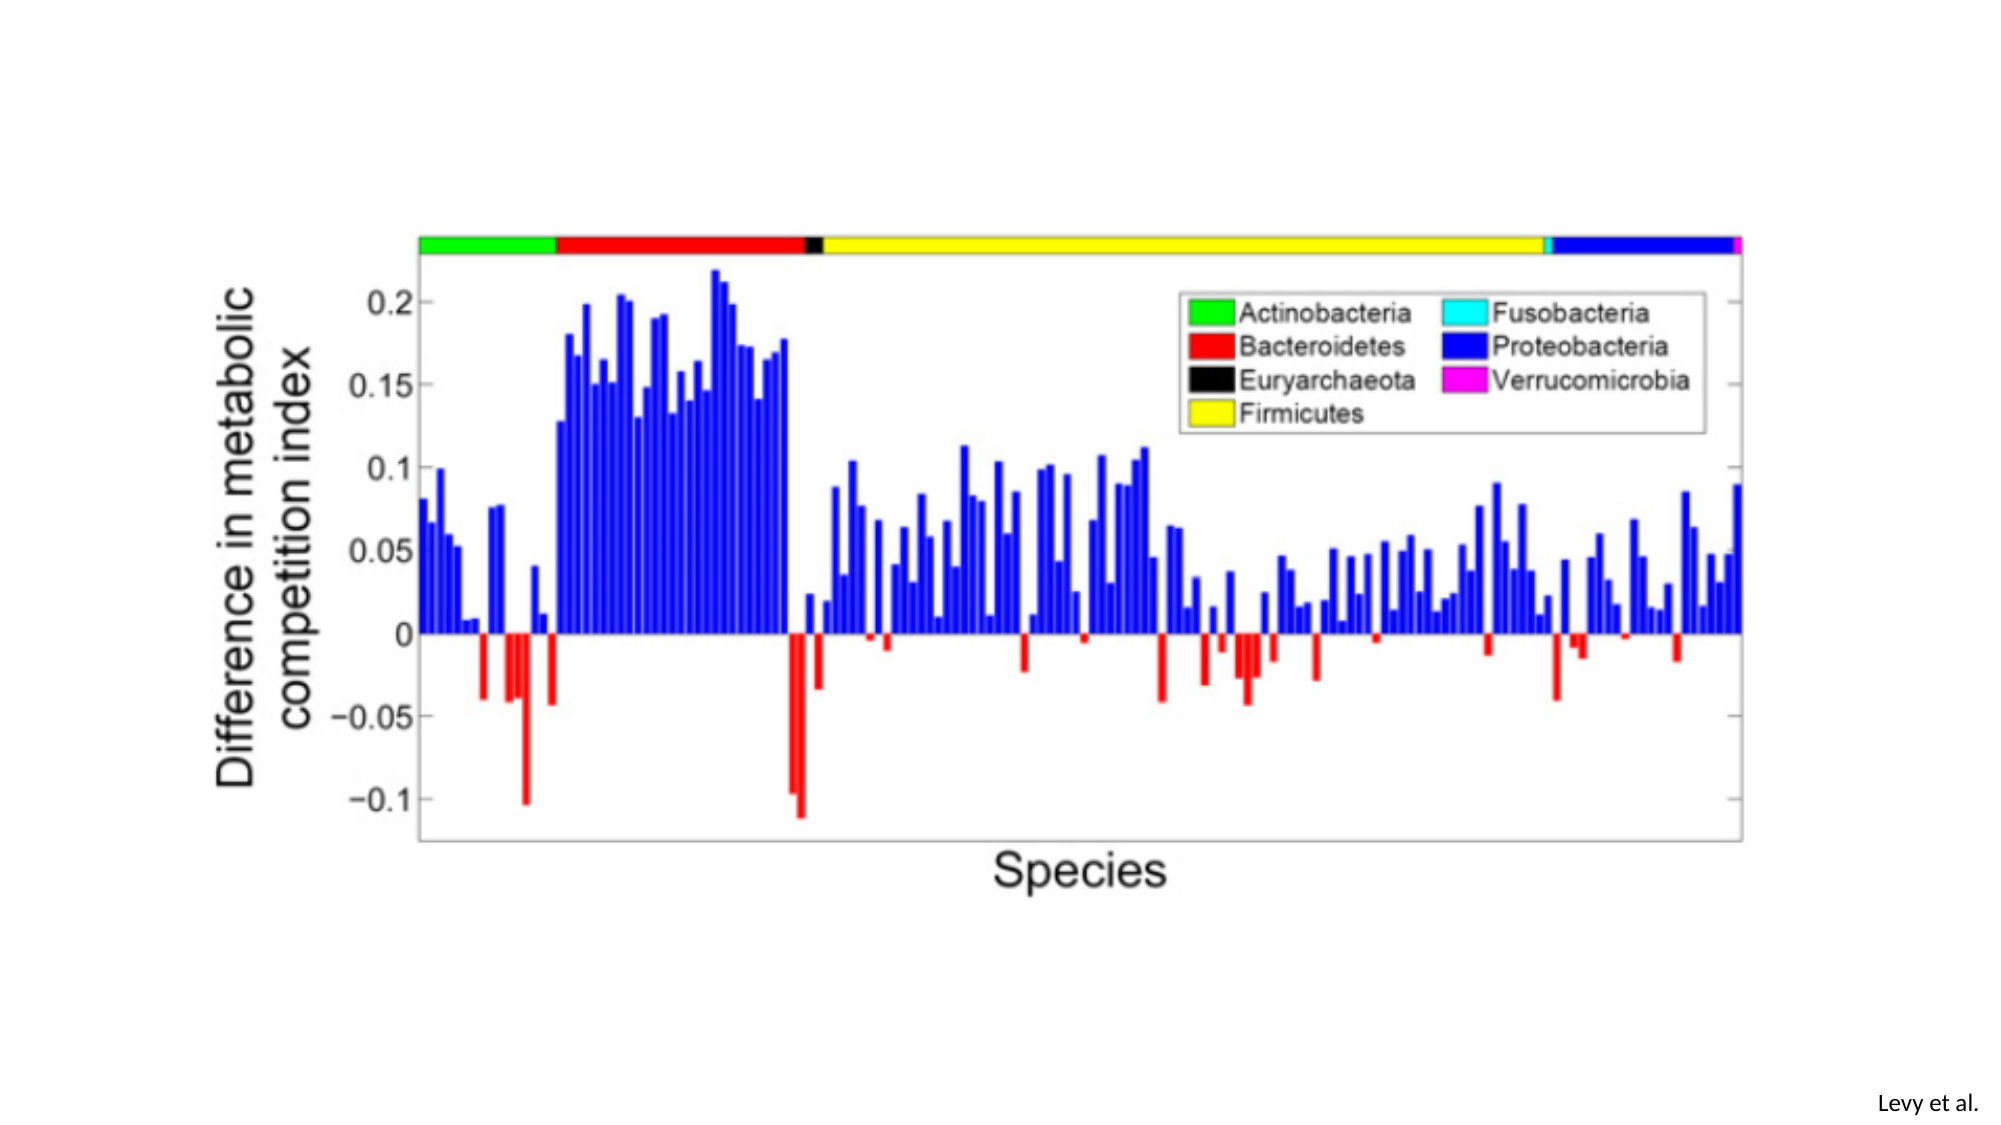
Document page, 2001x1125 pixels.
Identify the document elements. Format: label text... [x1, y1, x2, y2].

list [198, 215, 1759, 910]
text_box Levy et al. [1863, 1079, 2000, 1125]
